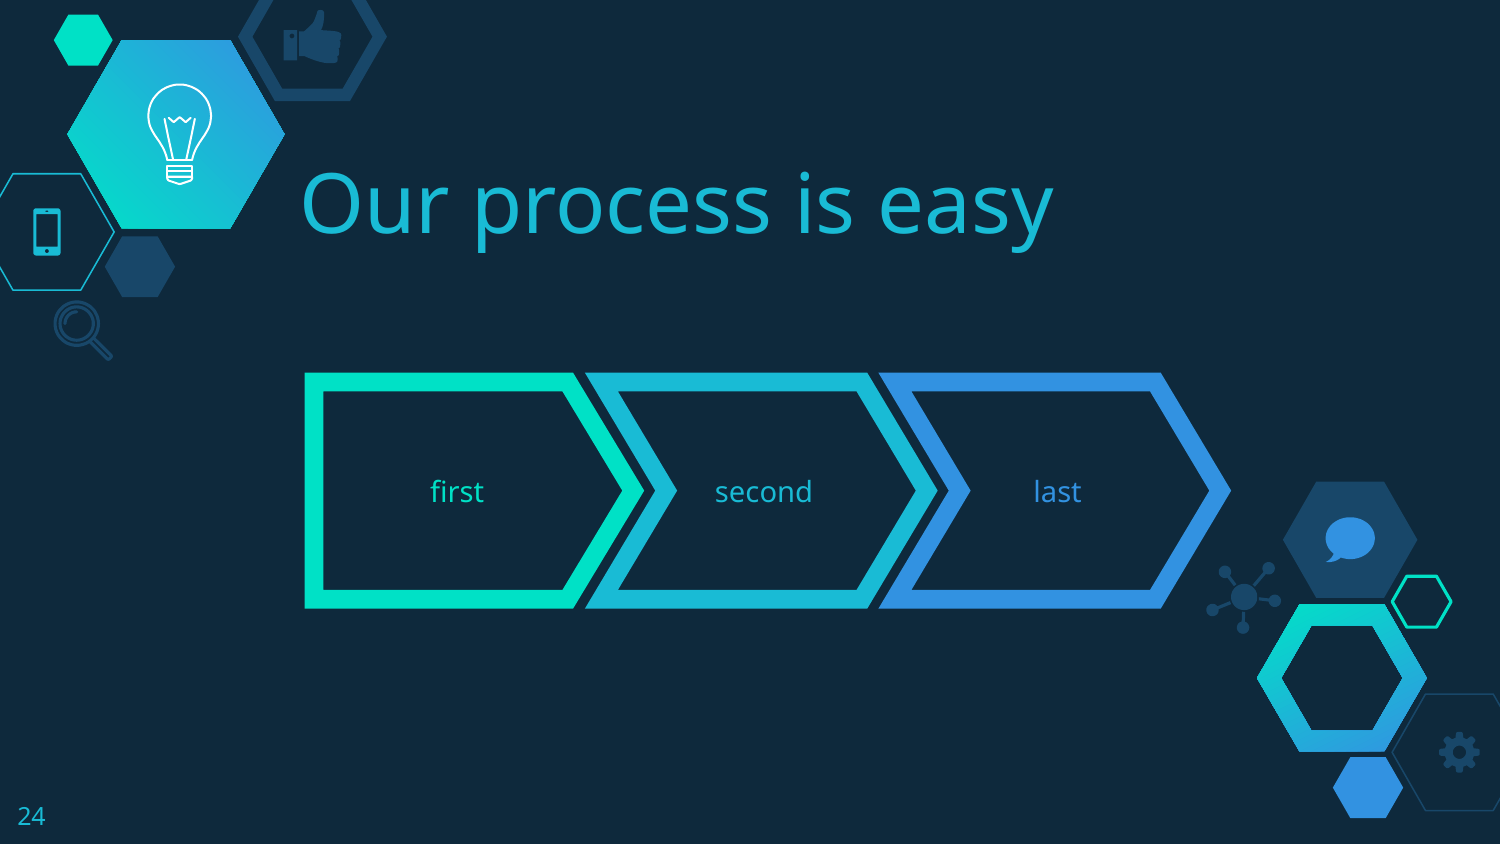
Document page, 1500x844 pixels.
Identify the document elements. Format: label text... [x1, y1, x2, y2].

title Our process is easy [284, 134, 1096, 241]
slide_number 24 [2, 785, 93, 844]
text_box last [894, 381, 1221, 600]
text_box first [313, 381, 634, 600]
text_box second [601, 381, 927, 600]
